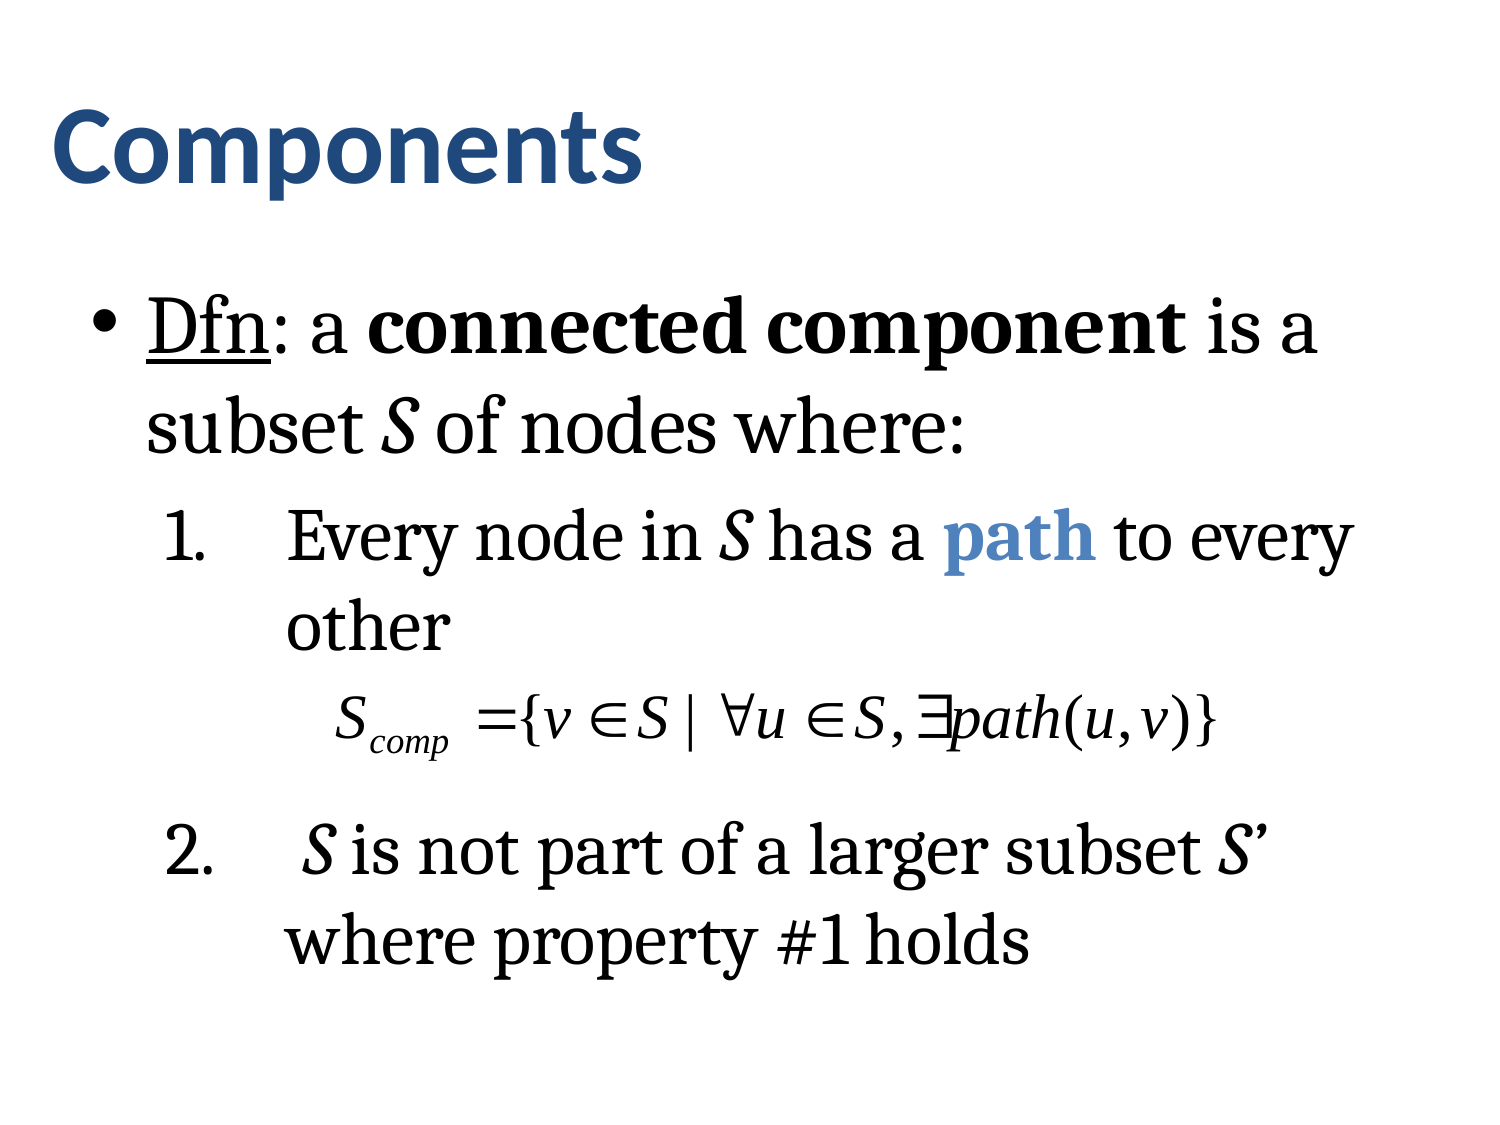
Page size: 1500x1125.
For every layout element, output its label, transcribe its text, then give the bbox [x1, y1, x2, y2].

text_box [324, 674, 1226, 776]
list Dfn: a connected component is a subset S of nodes where: Every node in S has a path to every other S is not part of a larger subset S’ where property #1 holds [75, 262, 1425, 1005]
title Components [37, 45, 1463, 233]
